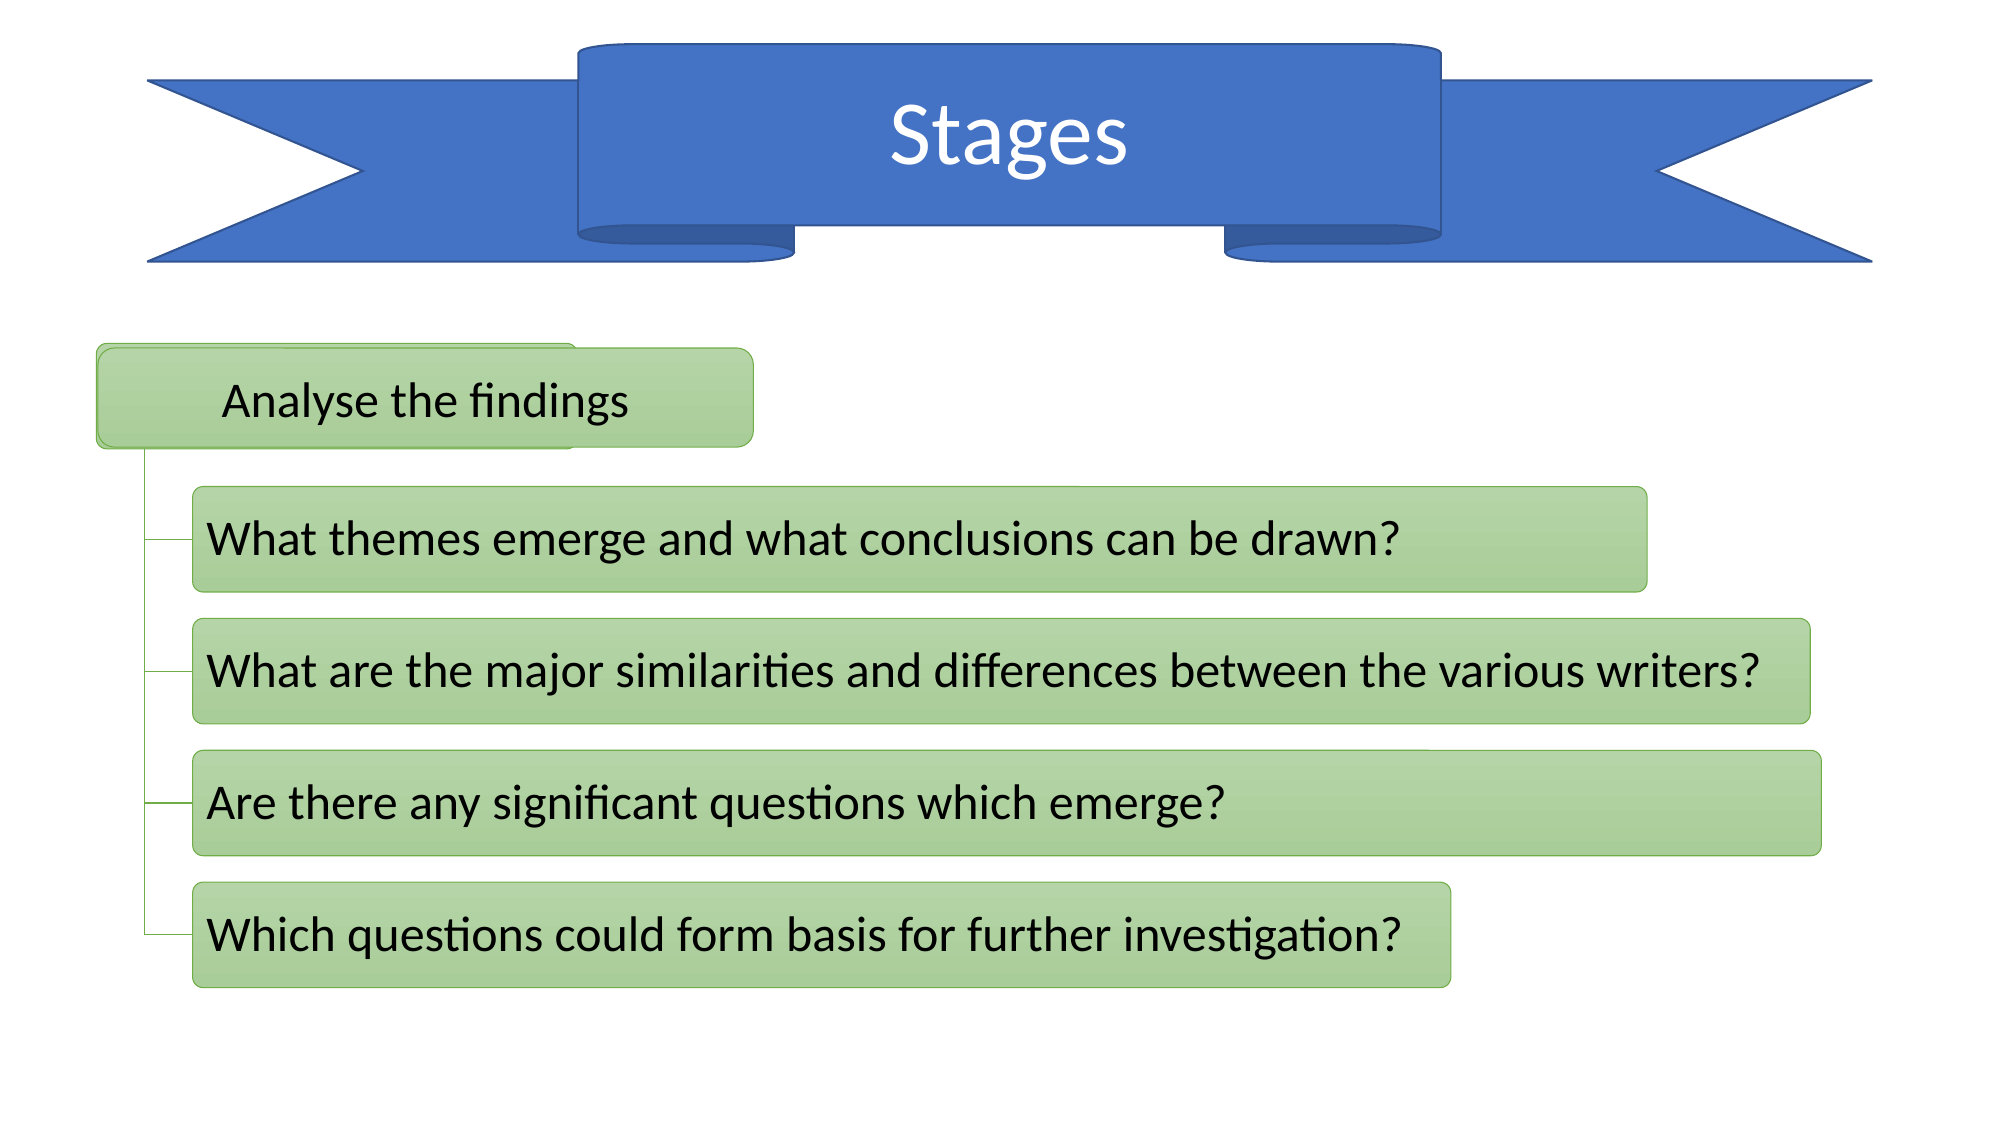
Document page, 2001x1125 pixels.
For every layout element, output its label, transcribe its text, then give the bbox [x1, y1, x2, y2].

text_box Stages [146, 43, 1873, 263]
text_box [96, 314, 1822, 1029]
